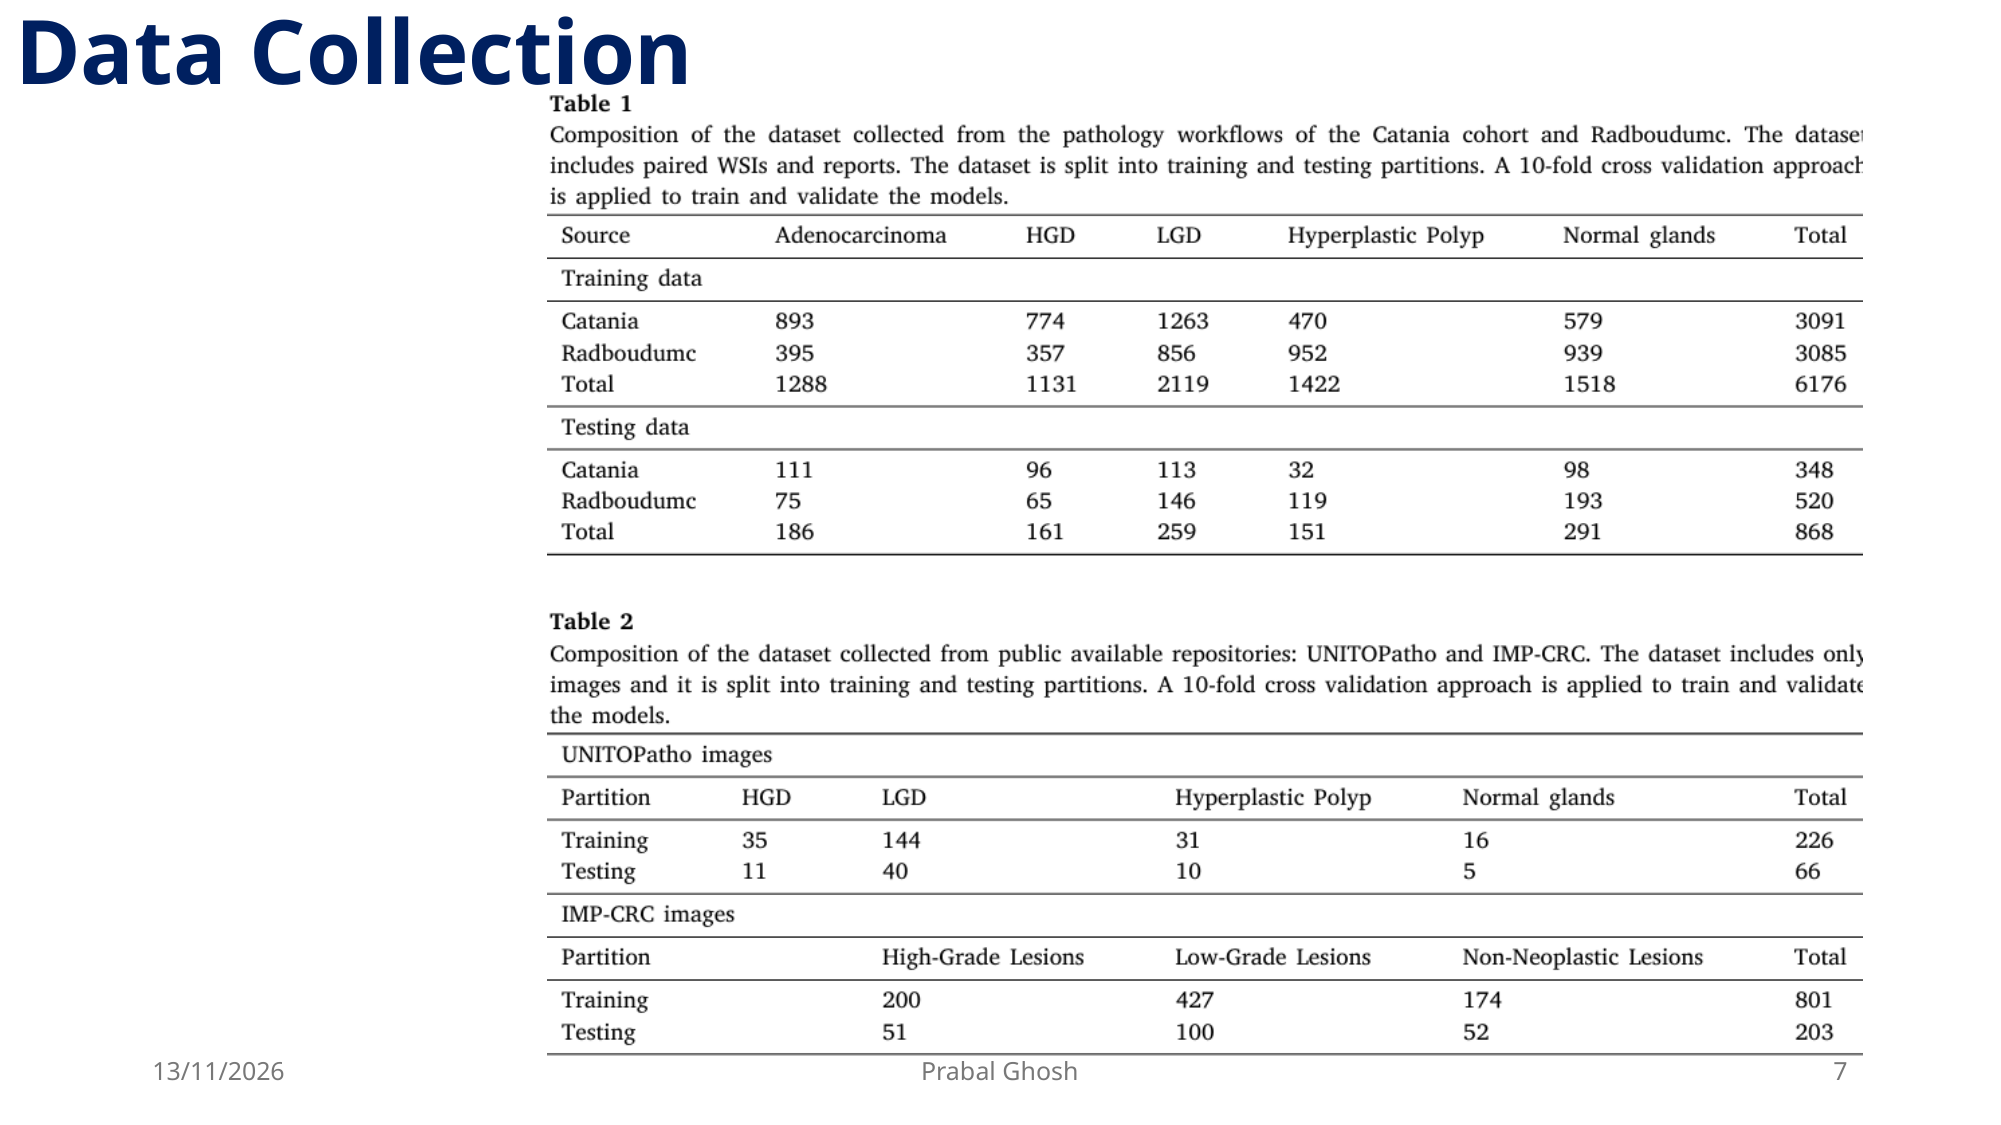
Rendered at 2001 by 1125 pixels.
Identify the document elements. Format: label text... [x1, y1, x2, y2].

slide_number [137, 1042, 588, 1103]
slide_number 7 [1412, 1056, 1863, 1103]
title Data Collection [0, 0, 1725, 112]
footer Prabal Ghosh [662, 1056, 1338, 1103]
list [546, 89, 1863, 1056]
